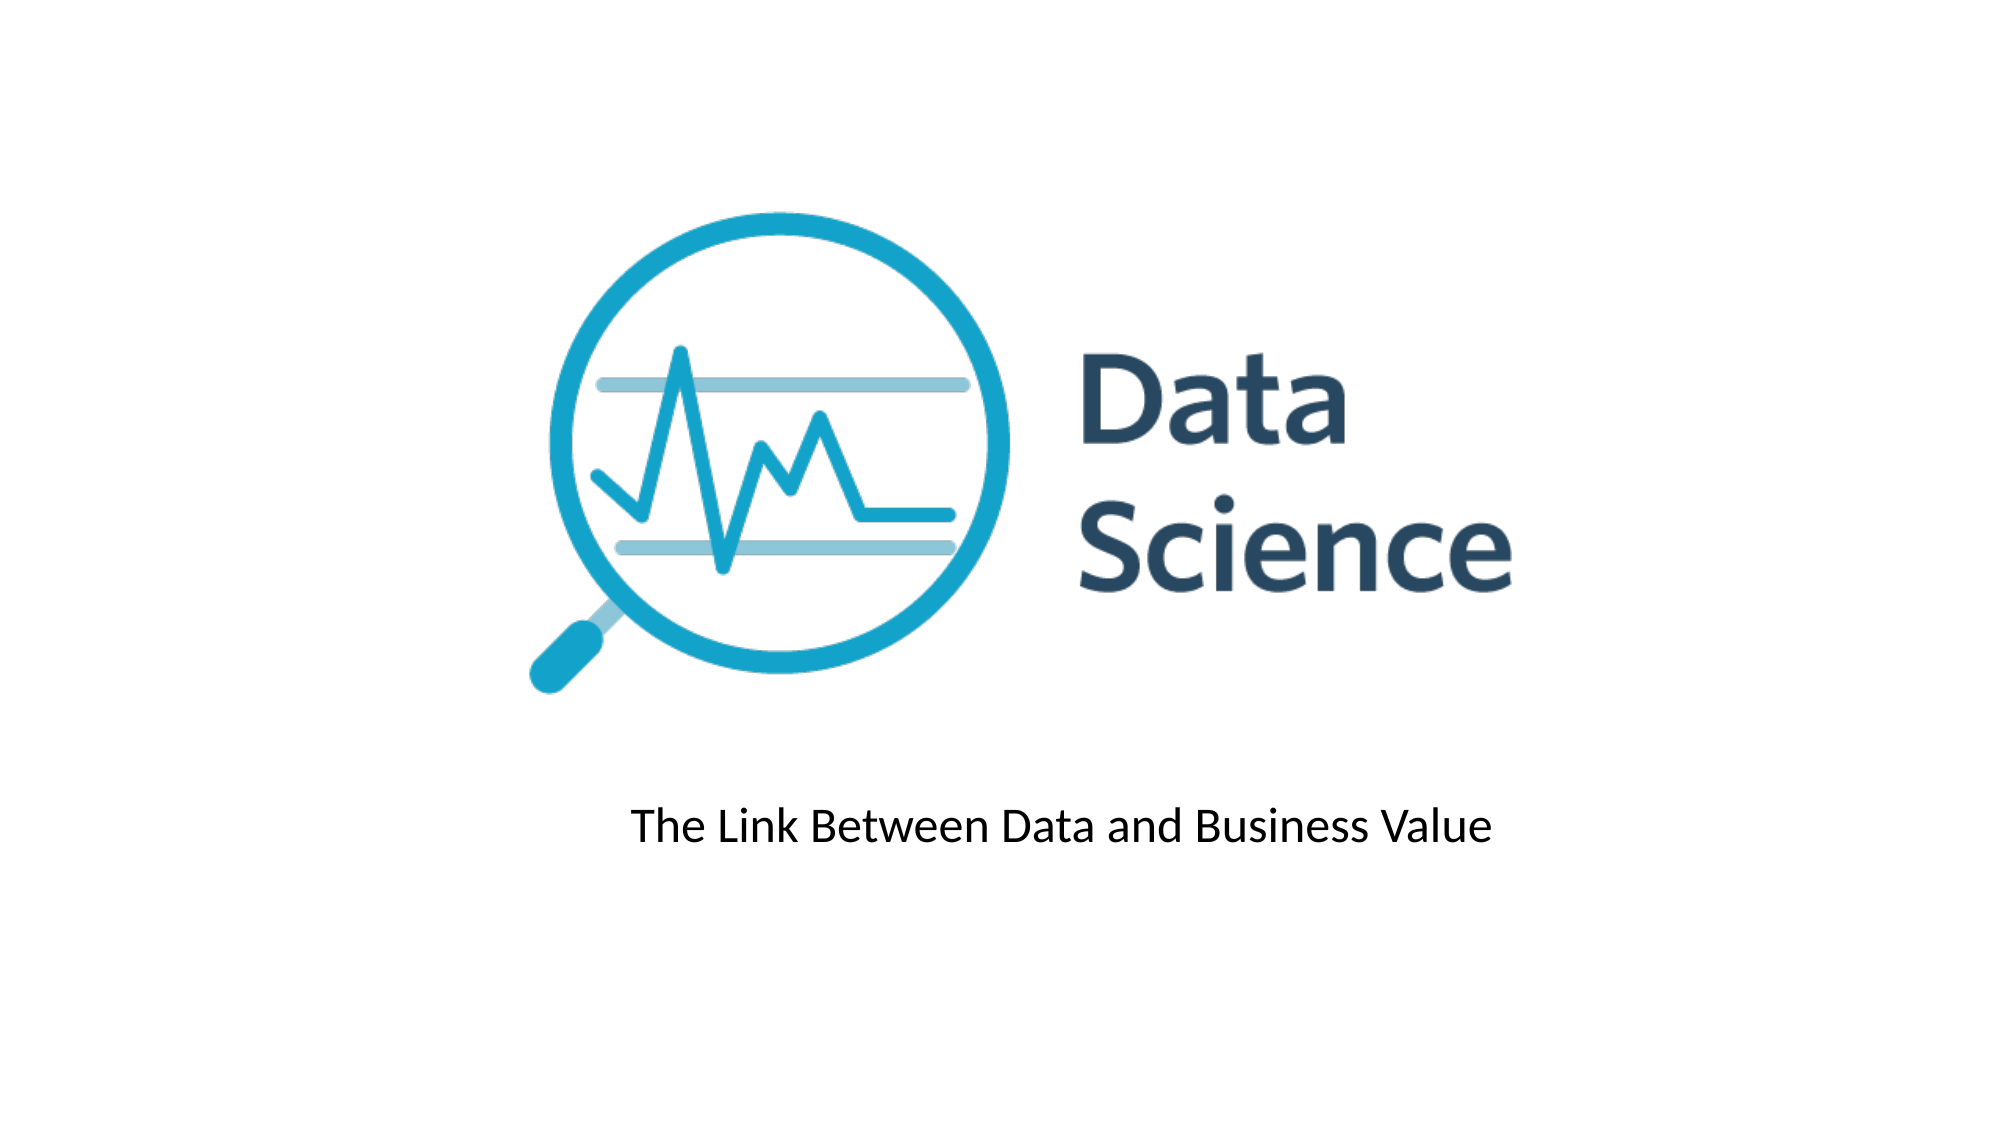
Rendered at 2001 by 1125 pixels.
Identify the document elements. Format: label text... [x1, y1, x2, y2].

picture [455, 198, 1978, 715]
subtitle The Link Between Data and Business Value [317, 791, 1806, 916]
